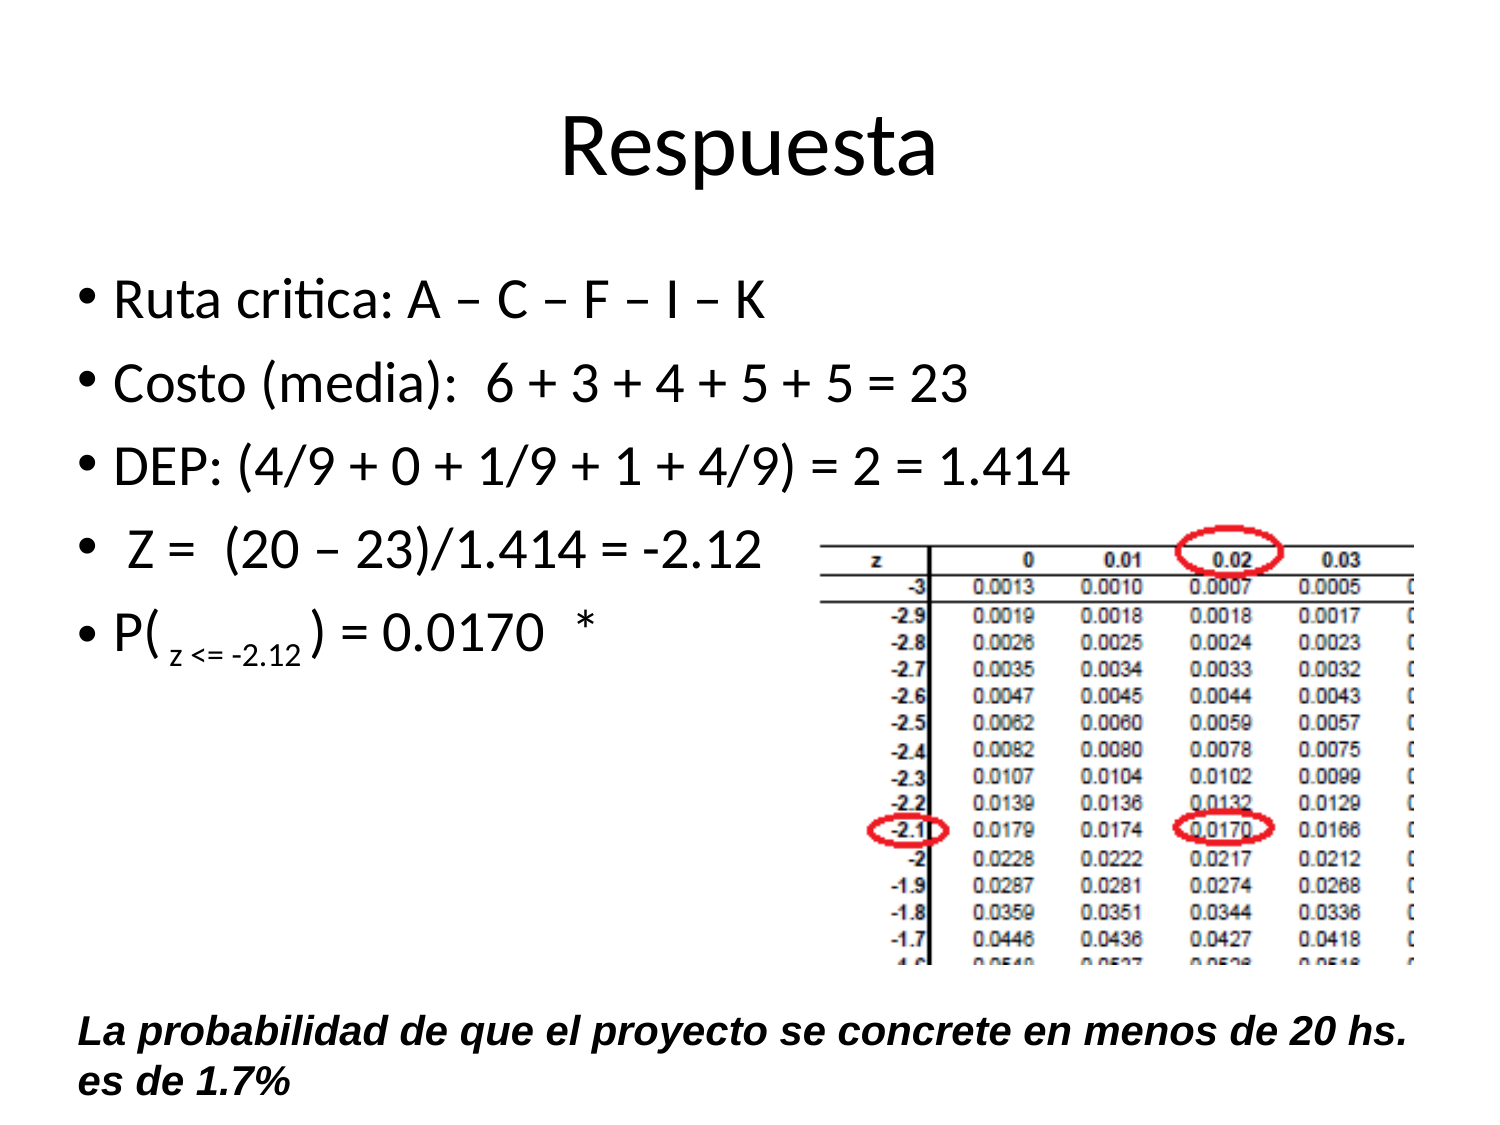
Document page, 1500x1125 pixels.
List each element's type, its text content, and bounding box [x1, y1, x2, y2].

picture [785, 480, 1414, 965]
title Respuesta [75, 45, 1425, 233]
